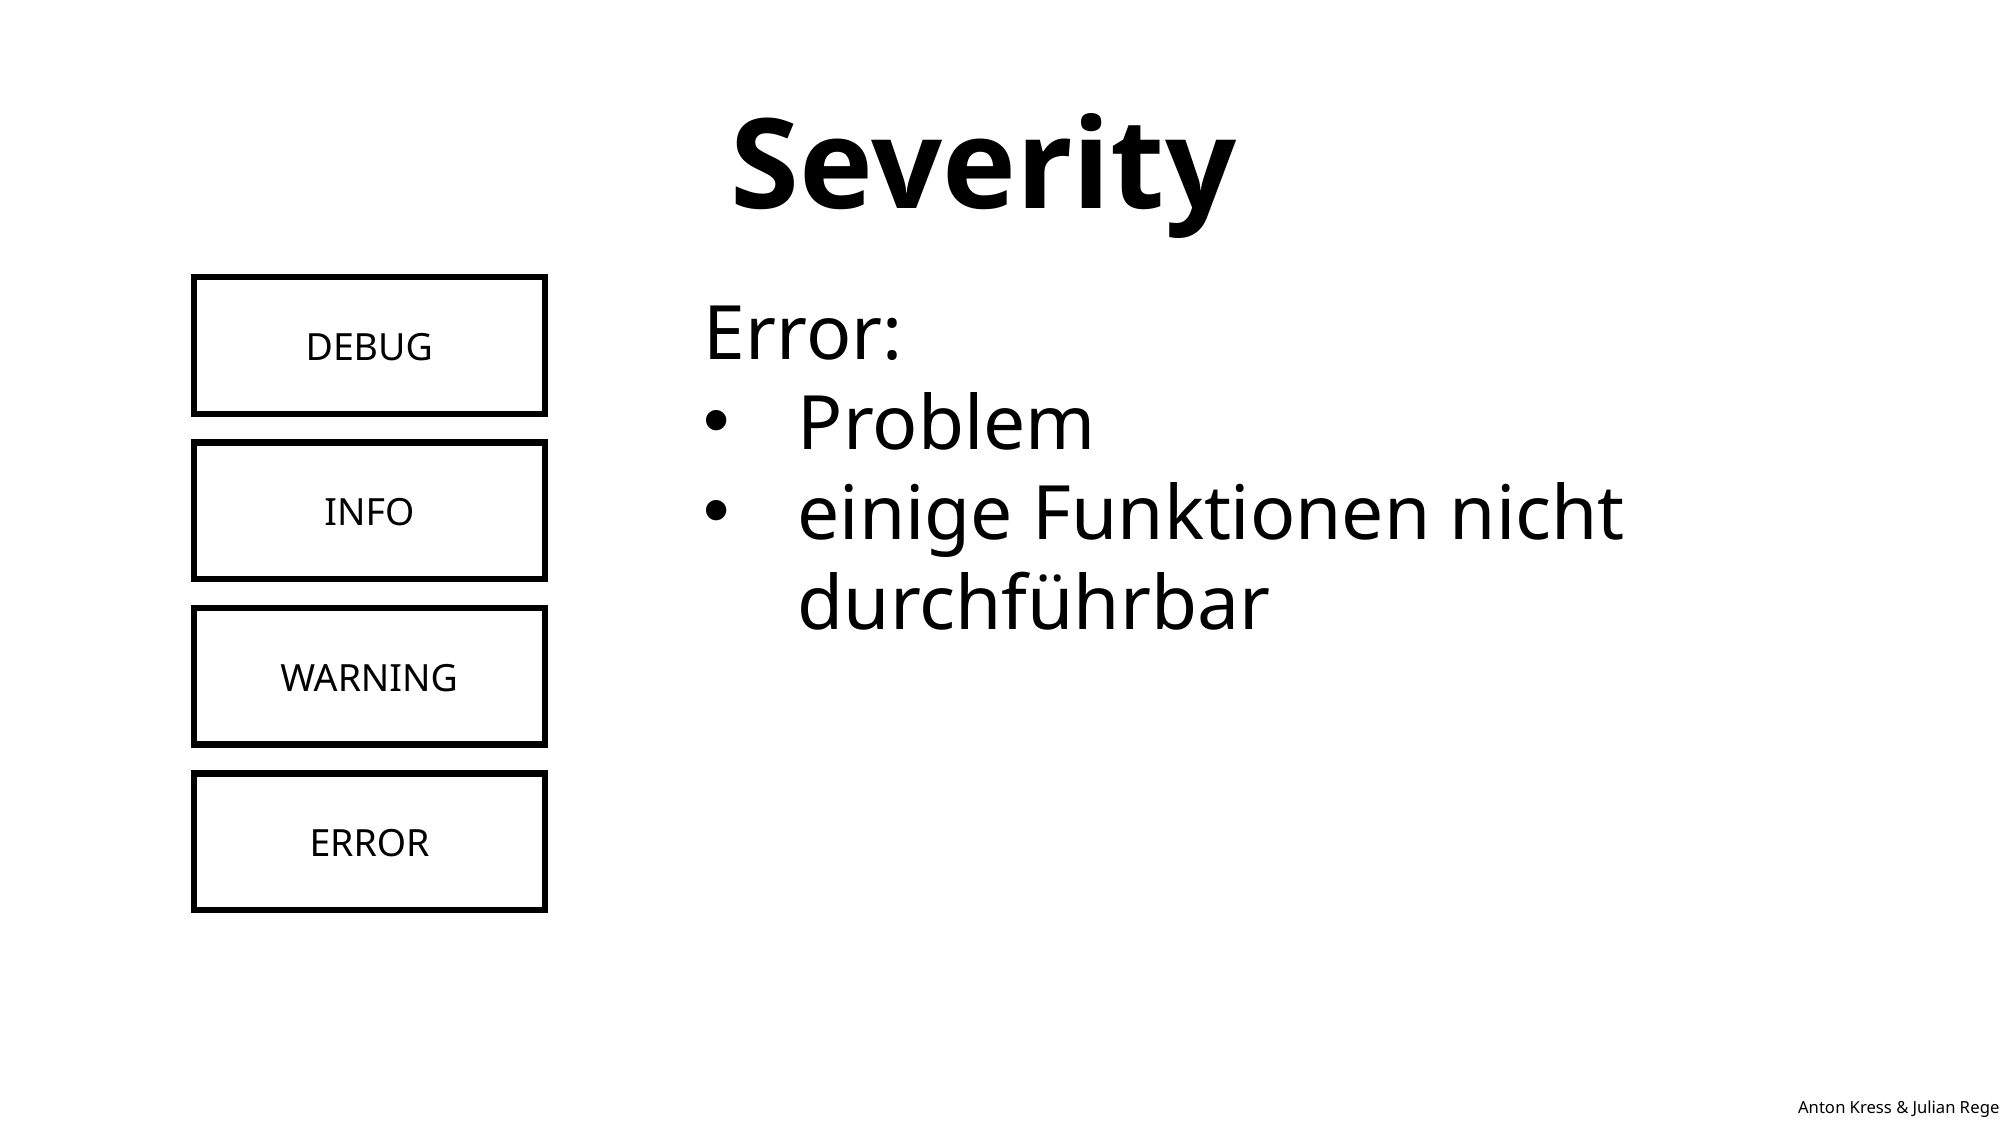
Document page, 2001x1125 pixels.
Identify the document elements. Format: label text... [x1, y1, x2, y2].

text_box INFO [192, 441, 546, 581]
text_box Error: Problem einige Funktionen nicht durchführbar [689, 277, 1894, 652]
text_box DEBUG [192, 276, 546, 415]
text_box WARNING [192, 606, 546, 746]
text_box ERROR [192, 772, 546, 911]
title Severity [137, 59, 1863, 278]
text_box Anton Kress & Julian Reger [1783, 1089, 2000, 1125]
